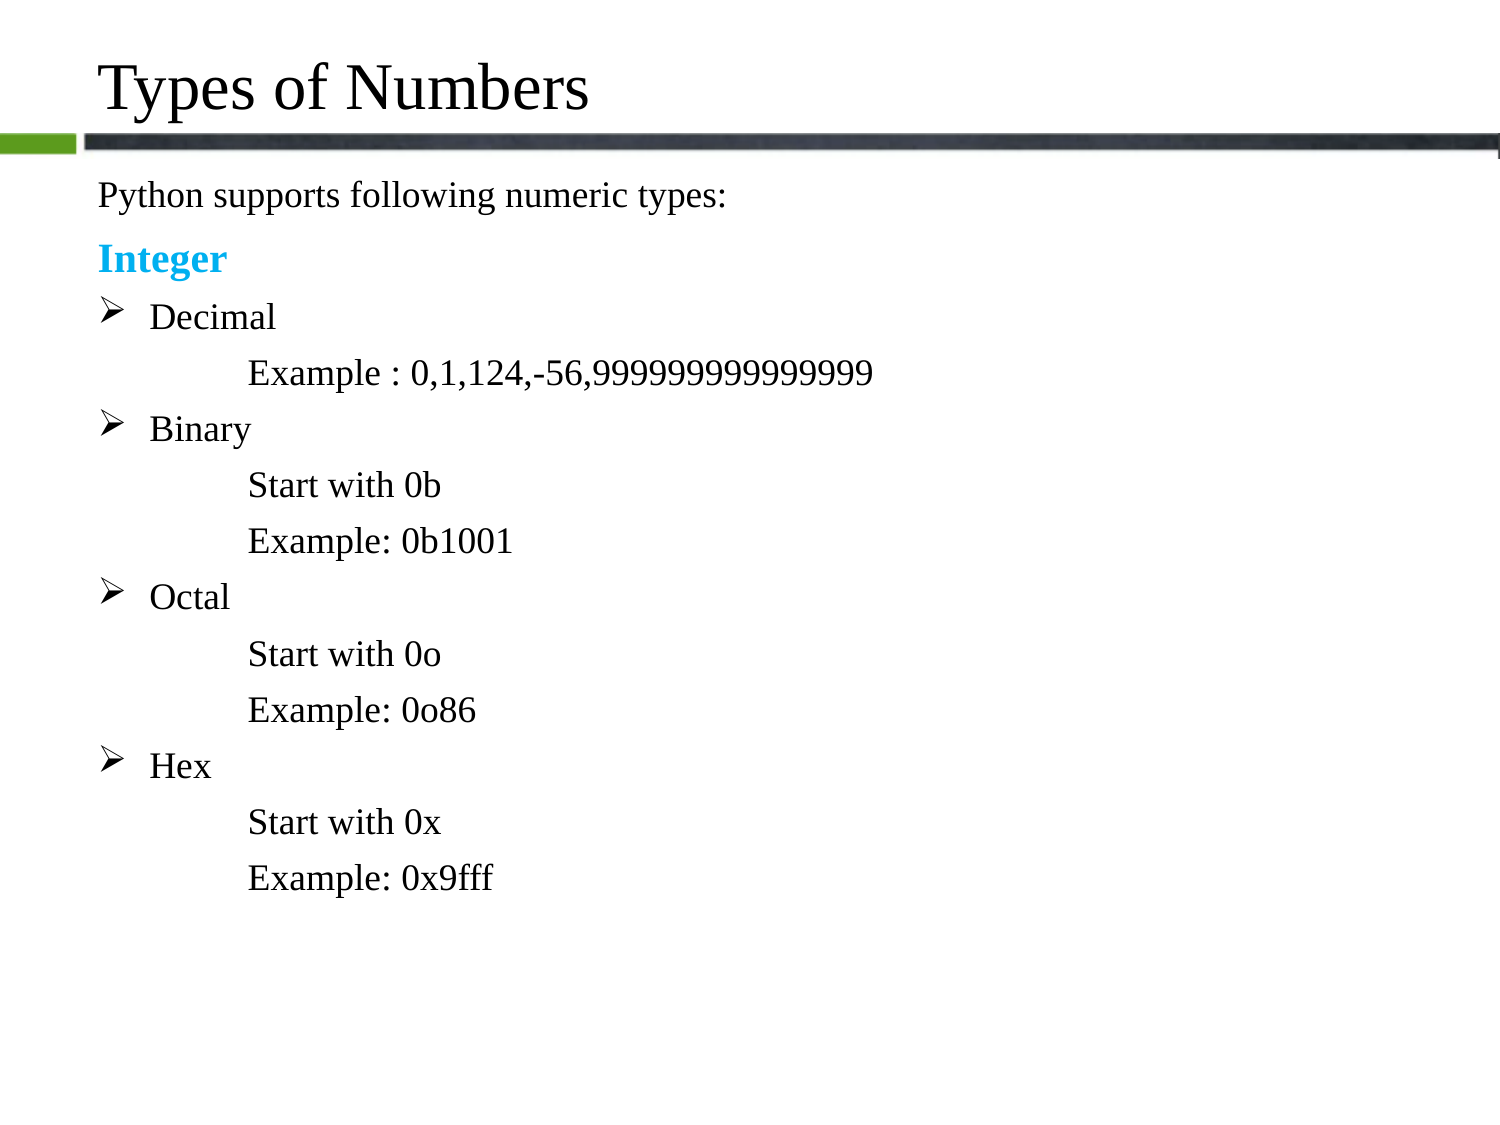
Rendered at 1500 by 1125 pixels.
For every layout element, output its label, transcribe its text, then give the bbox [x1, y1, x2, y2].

picture [0, 133, 1500, 159]
title Types of Numbers [82, 56, 1294, 120]
list Python supports following numeric types: Integer Decimal Example : 0,1,124,-56,999999999999999 Binary Start with 0b Example: 0b1001 Octal Start with 0o Example: 0o86 Hex Start with 0x Example: 0x9fff [82, 167, 1377, 852]
